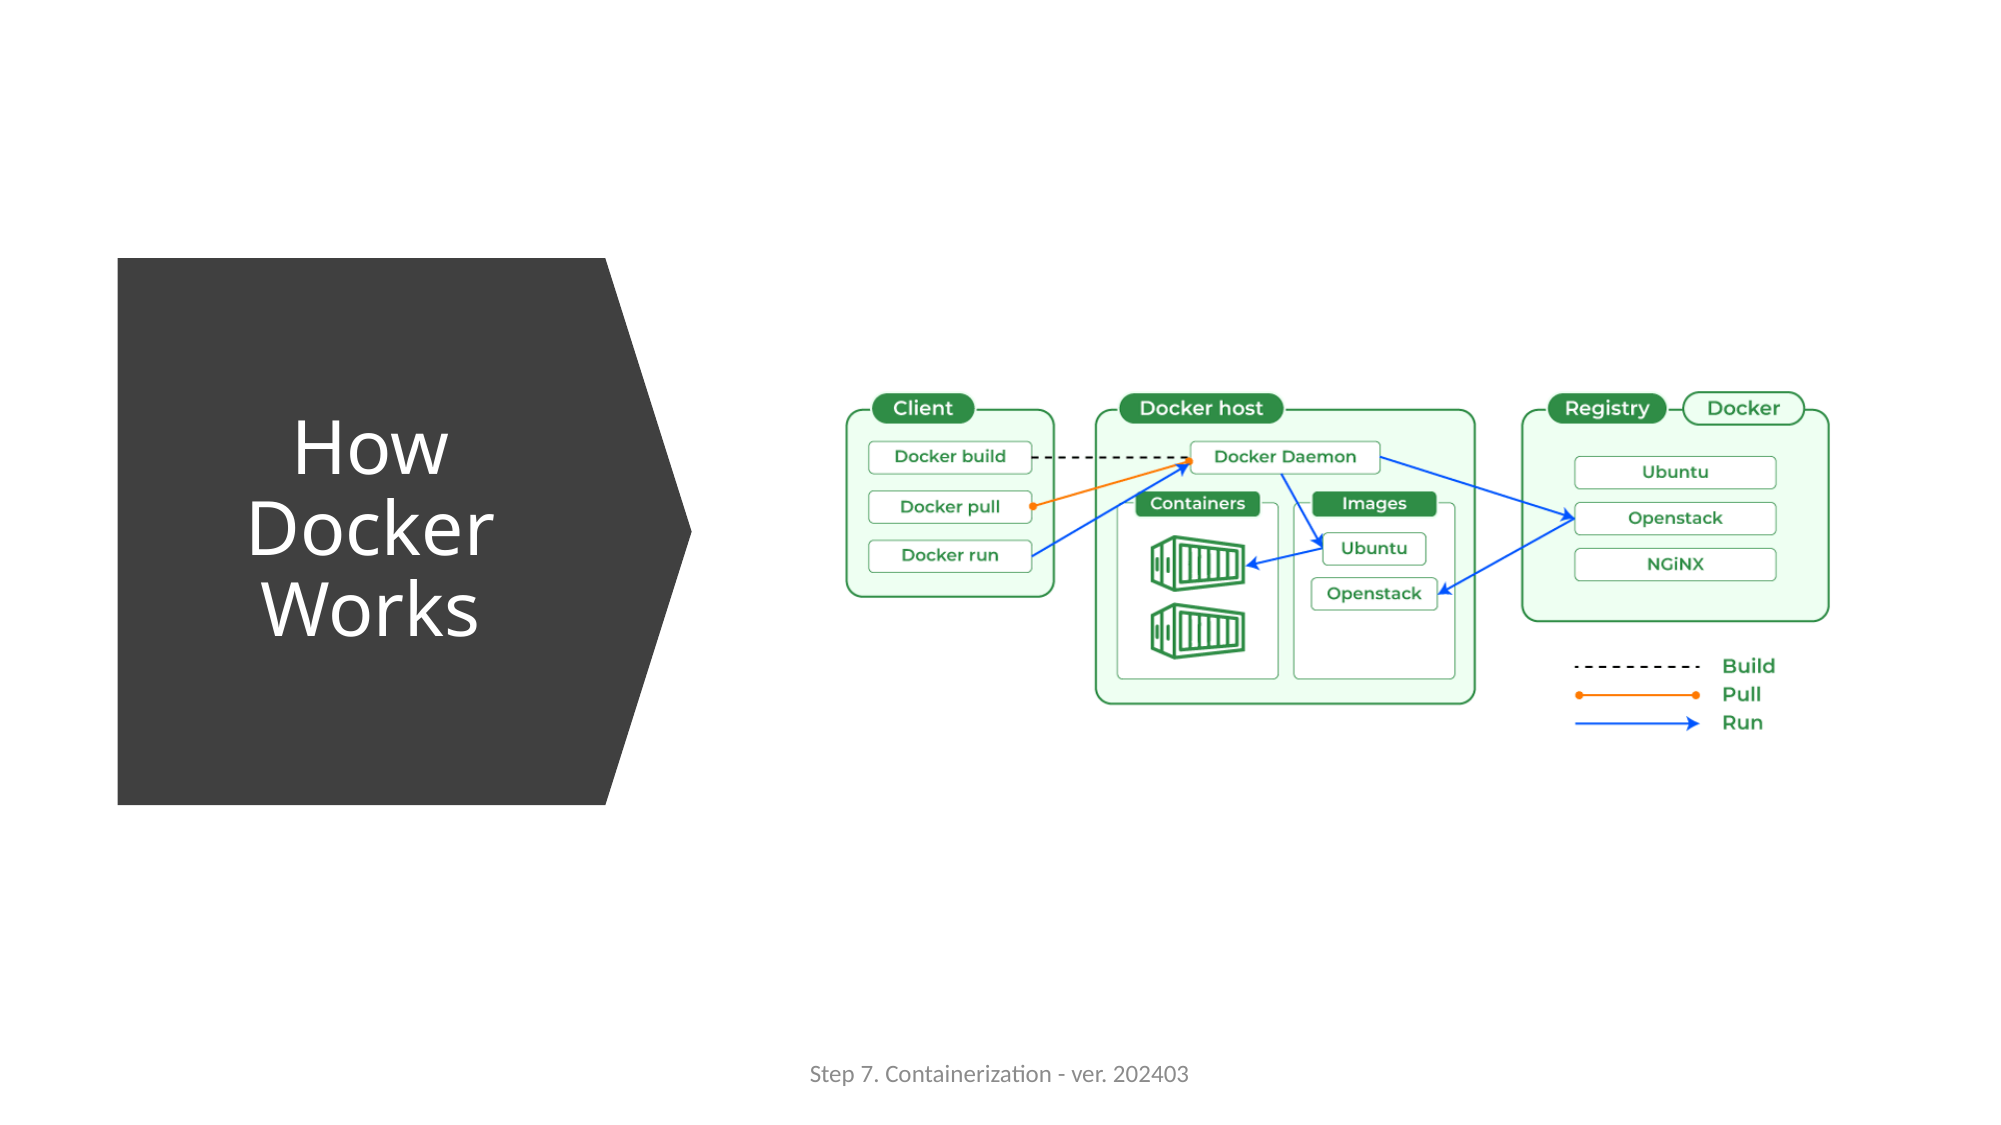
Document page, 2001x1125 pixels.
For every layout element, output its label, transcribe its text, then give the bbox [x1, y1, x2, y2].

title How Docker Works [156, 322, 584, 741]
text_box [116, 257, 693, 807]
picture [816, 363, 1858, 762]
footer Step 7. Containerization - ver. 202403 [662, 1042, 1338, 1103]
